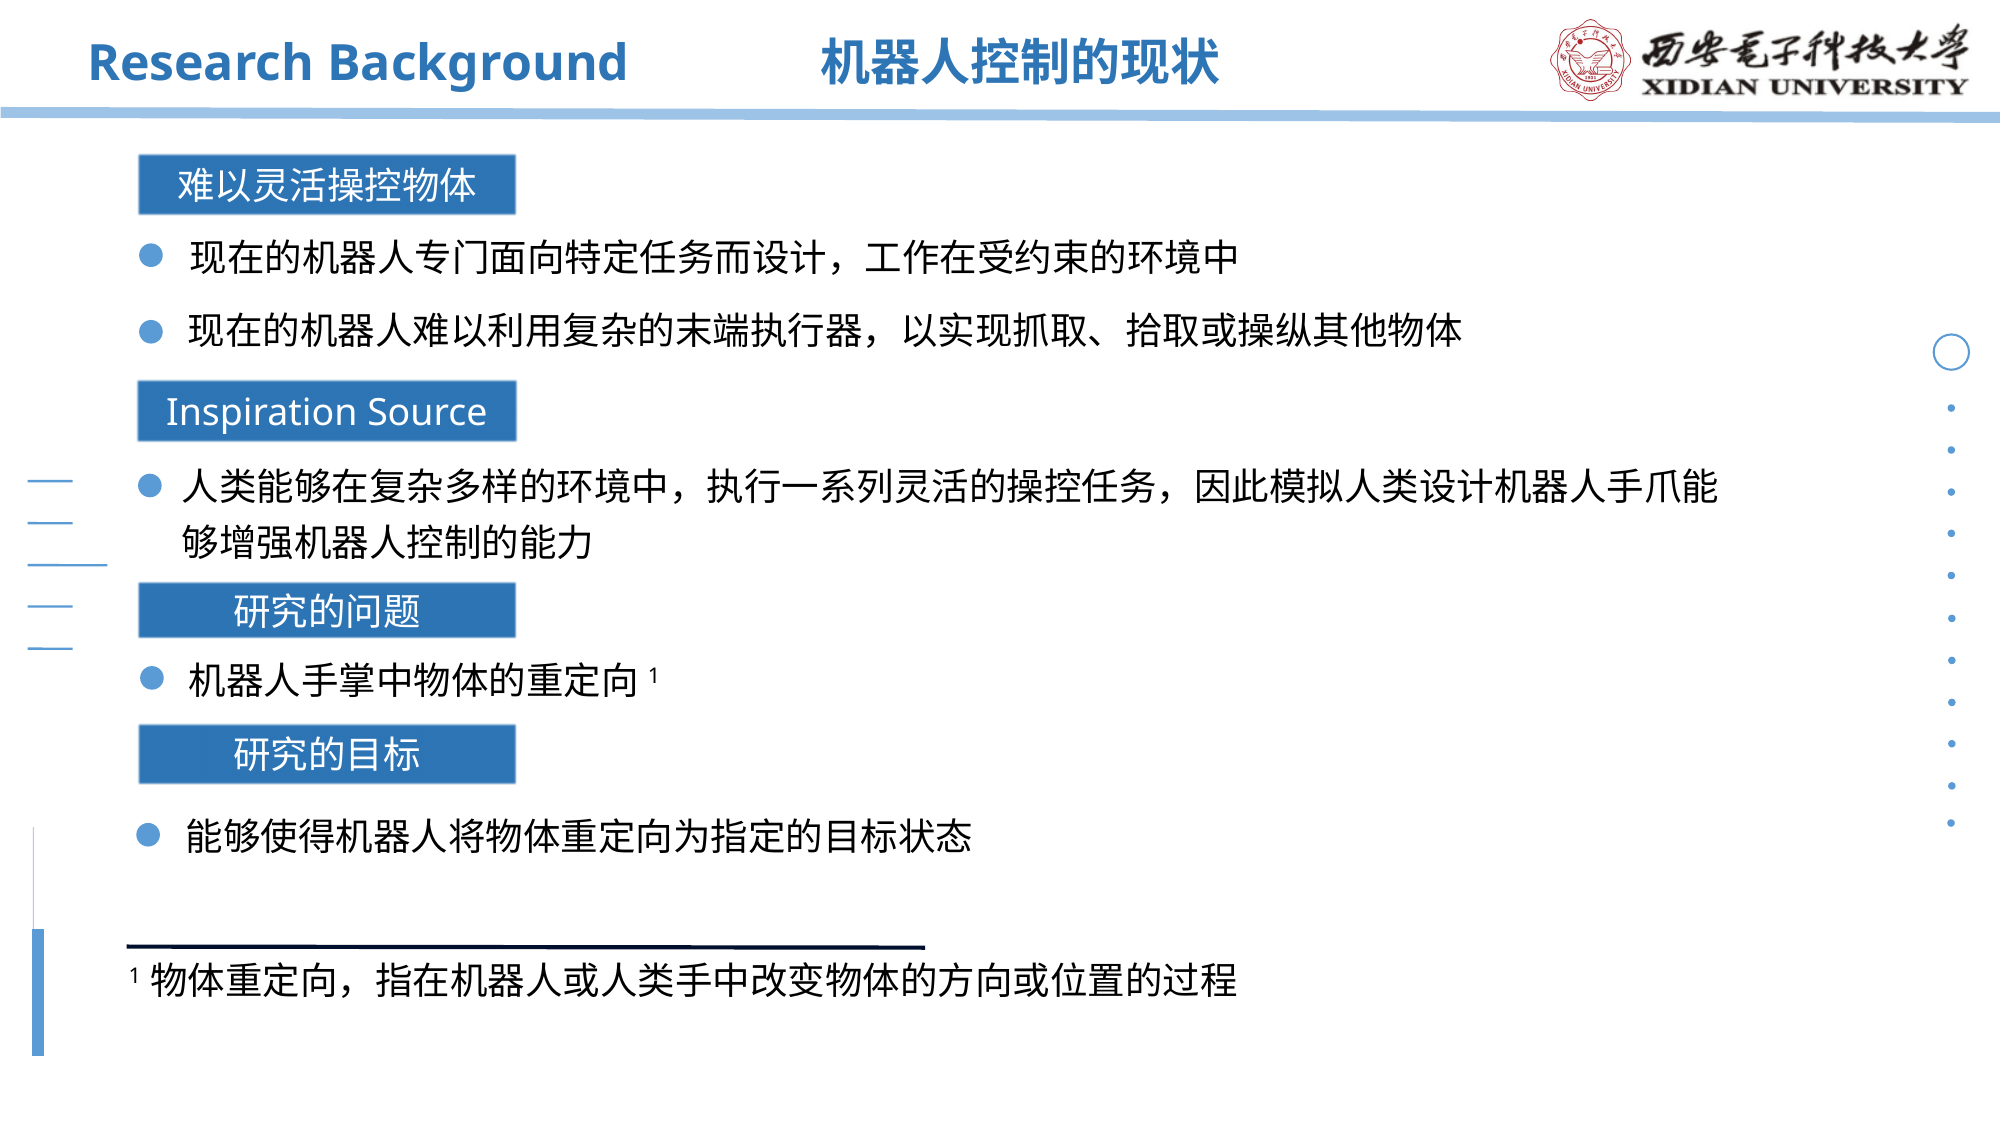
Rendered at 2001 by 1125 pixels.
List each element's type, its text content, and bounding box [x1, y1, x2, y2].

text_box 研究的目标 [138, 725, 515, 783]
text_box 研究的问题 [138, 583, 515, 637]
text_box [138, 318, 164, 345]
text_box [137, 472, 163, 499]
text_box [1549, 18, 1980, 102]
text_box 能够使得机器人将物体重定向为指定的目标状态 [171, 794, 1741, 876]
text_box Research Background [72, 22, 697, 94]
text_box [135, 821, 161, 848]
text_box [27, 480, 108, 650]
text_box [0, 112, 2000, 118]
text_box 难以灵活操控物体 [139, 155, 516, 214]
text_box 现在的机器人专门面向特定任务而设计，工作在受约束的环境中 [175, 215, 1455, 288]
text_box [138, 242, 164, 269]
text_box 机器人手掌中物体的重定向1 [174, 638, 1744, 720]
text_box [139, 665, 165, 691]
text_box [33, 827, 44, 1055]
text_box 机器人控制的现状 [805, 22, 1248, 94]
text_box 1物体重定向，指在机器人或人类手中改变物体的方向或位置的过程 [114, 938, 1684, 1020]
text_box 现在的机器人难以利用复杂的末端执行器，以实现抓取、拾取或操纵其他物体 [173, 288, 1601, 365]
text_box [1933, 334, 1969, 827]
text_box Inspiration Source [138, 381, 516, 441]
text_box 人类能够在复杂多样的环境中，执行一系列灵活的操控任务，因此模拟人类设计机器人手爪能够增强机器人控制的能力 [167, 444, 1737, 569]
